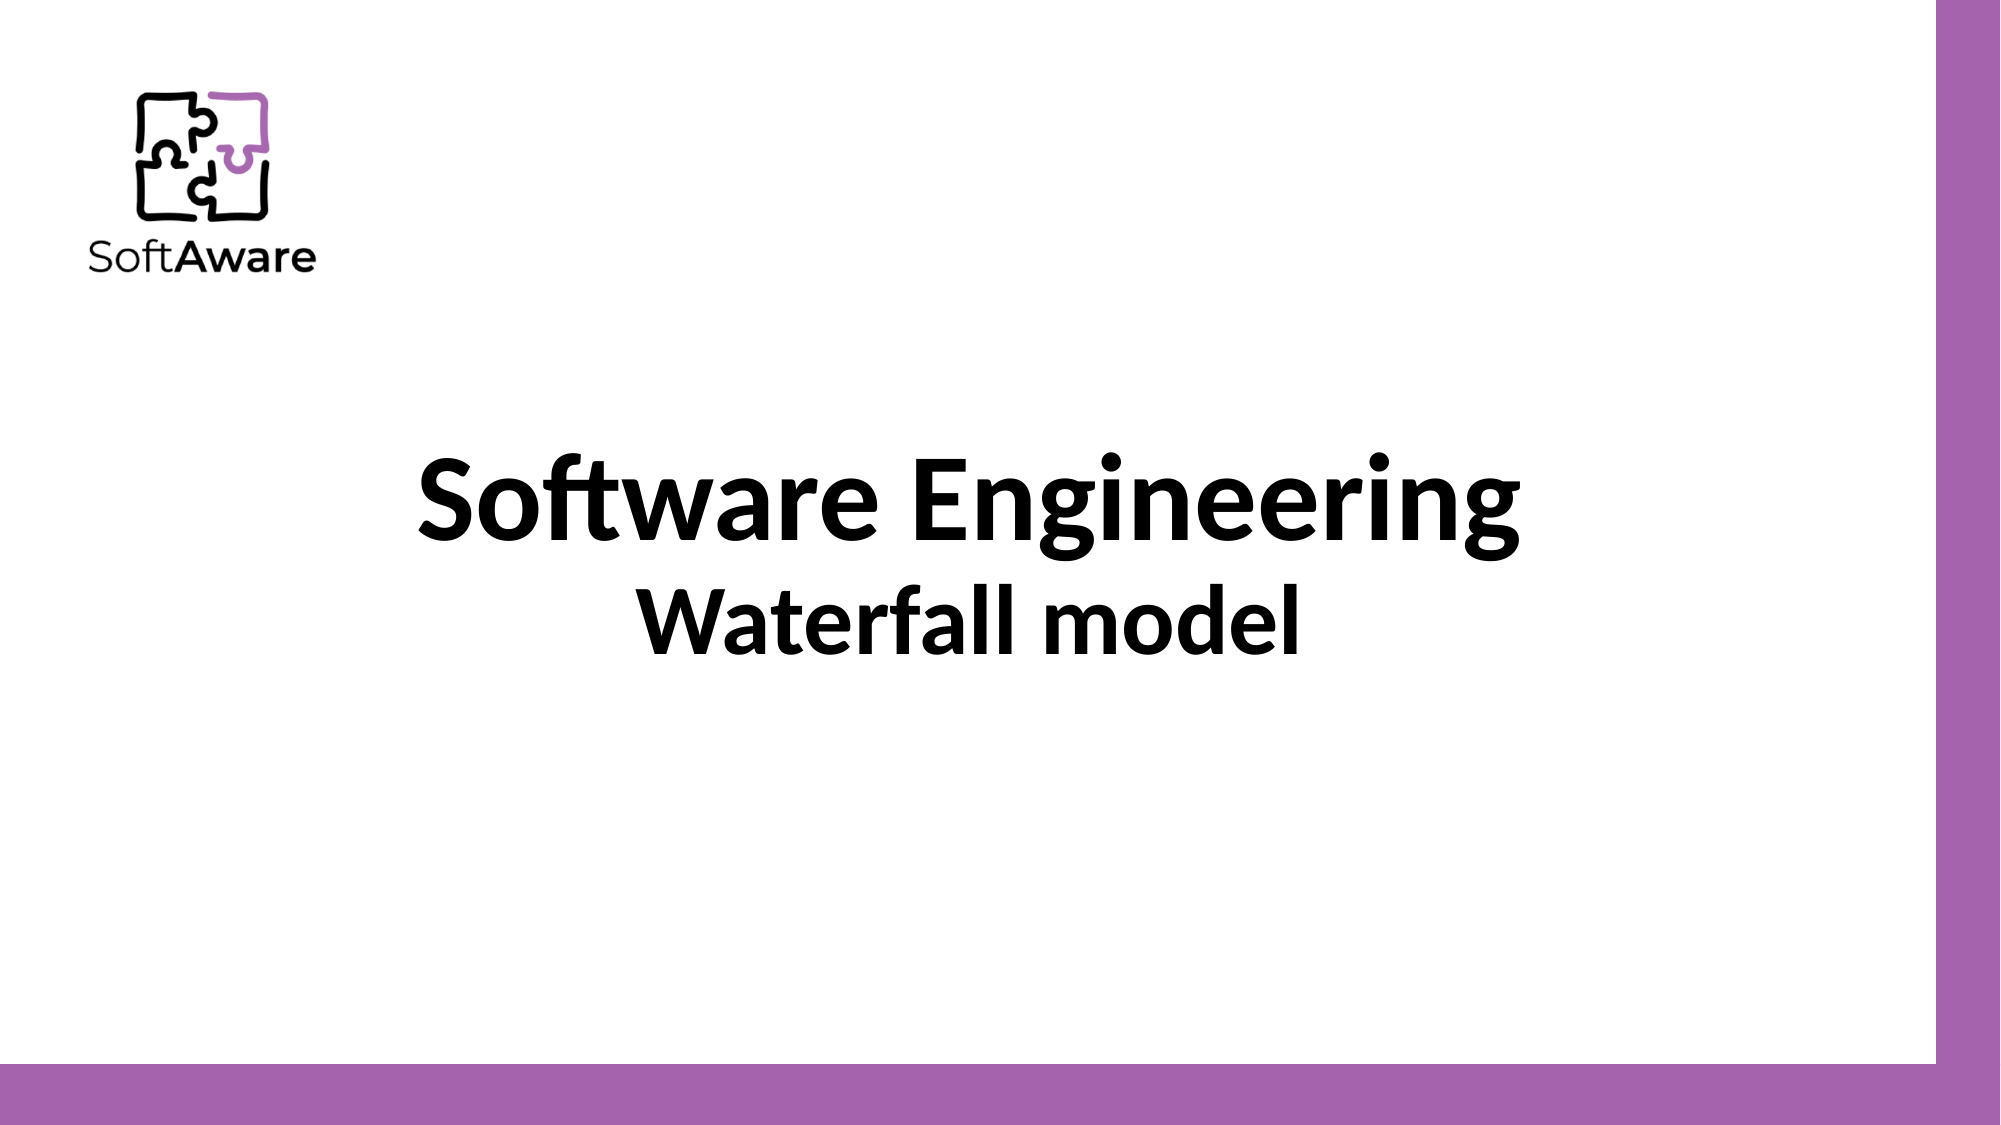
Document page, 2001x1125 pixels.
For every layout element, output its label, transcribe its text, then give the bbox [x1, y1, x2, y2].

title Software Engineering Waterfall model [219, 291, 1720, 684]
picture [40, 66, 363, 282]
